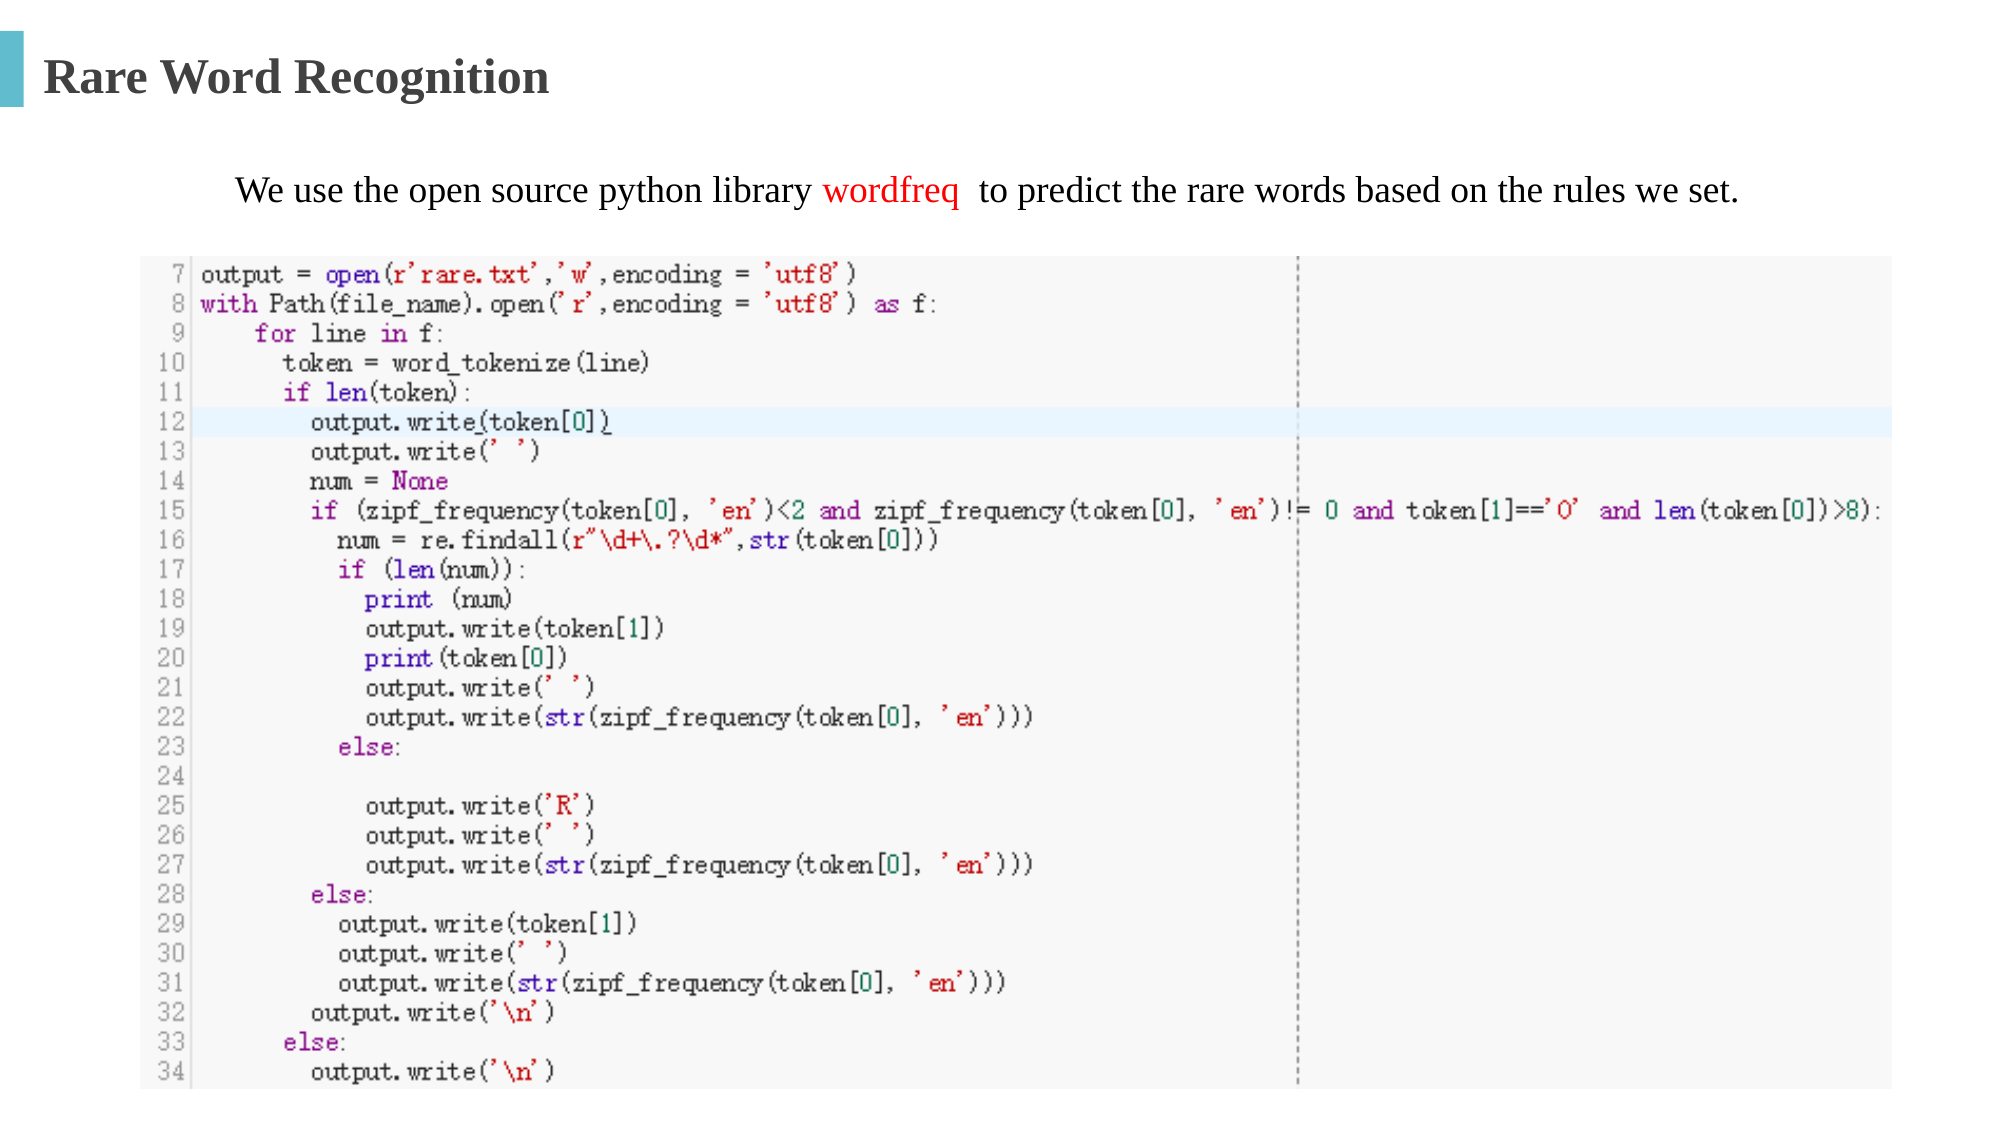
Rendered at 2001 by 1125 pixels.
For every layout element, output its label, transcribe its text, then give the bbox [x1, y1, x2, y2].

picture [140, 256, 1892, 1089]
text_box [0, 30, 24, 107]
text_box We use the open source python library wordfreq to predict the rare words based on the rules we set. [220, 158, 1756, 218]
text_box Rare Word Recognition [28, 36, 614, 111]
